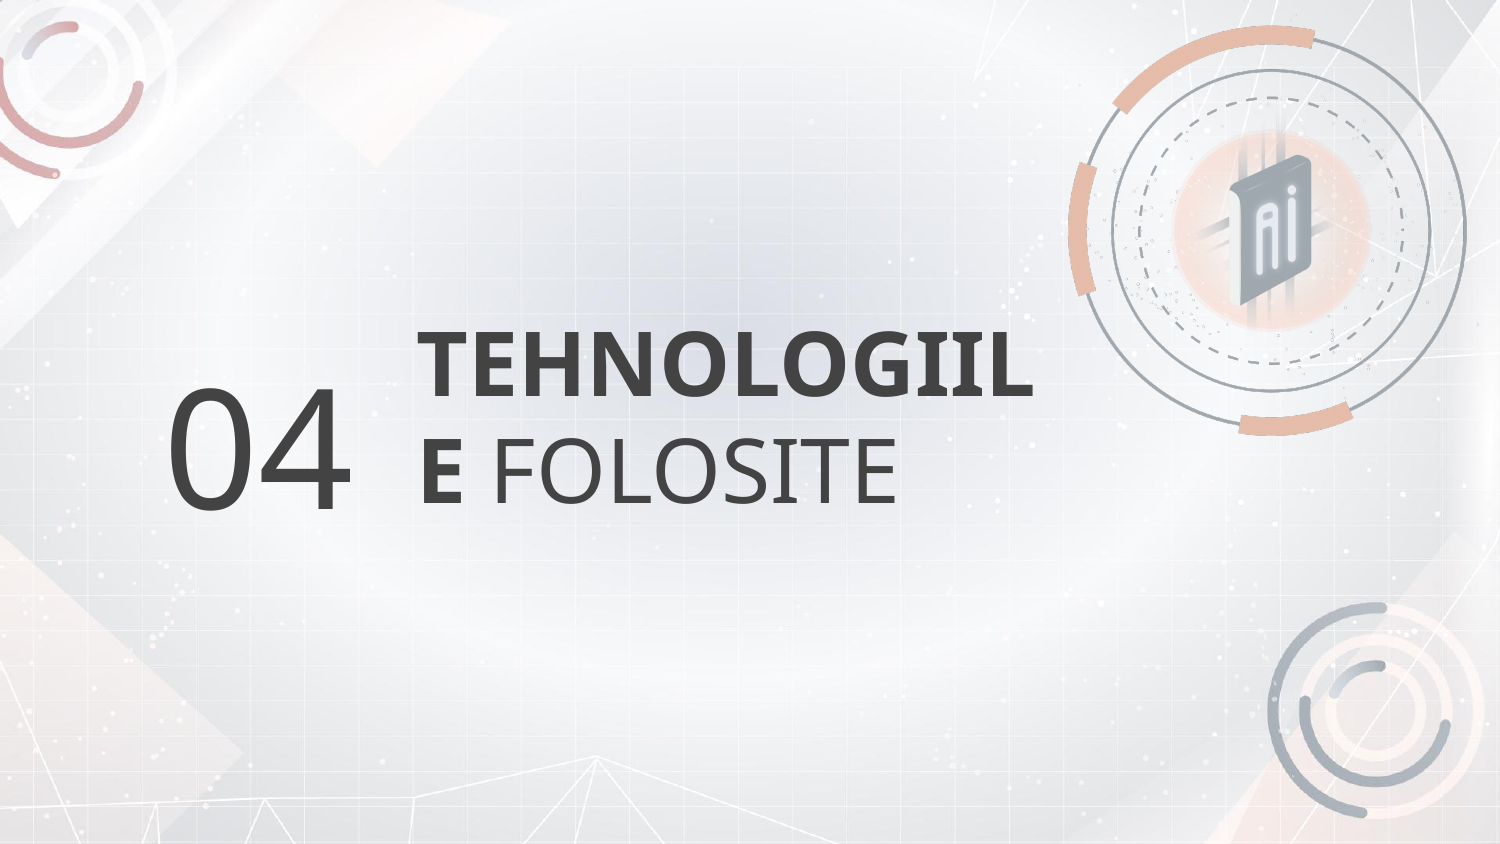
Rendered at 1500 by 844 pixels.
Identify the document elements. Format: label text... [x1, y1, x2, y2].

title 04 [117, 328, 401, 550]
picture [0, 0, 1500, 844]
title TEHNOLOGIILE FOLOSITE [401, 402, 1100, 537]
